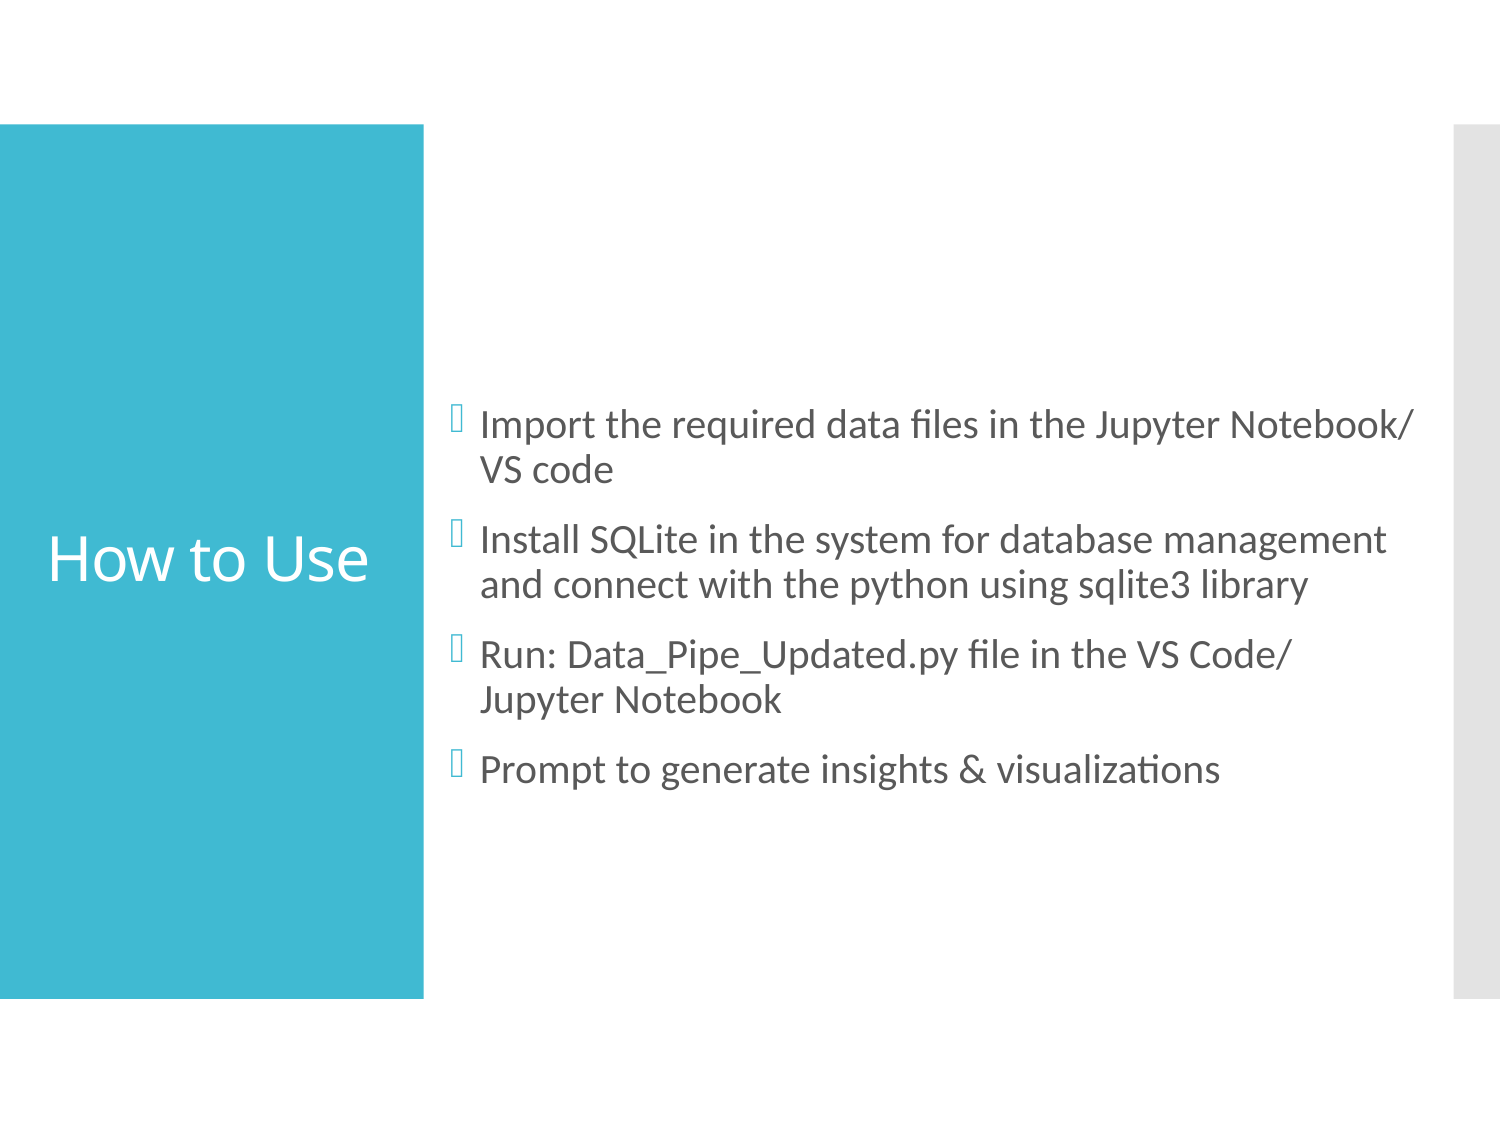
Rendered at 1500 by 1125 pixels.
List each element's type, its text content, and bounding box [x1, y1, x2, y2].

title How to Use [31, 184, 394, 940]
list Import the required data files in the Jupyter Notebook/ VS code Install SQLite in the system for database management and connect with the python using sqlite3 library Run: Data_Pipe_Updated.py file in the VS Code/ Jupyter Notebook Prompt to generate insights & visualizations [434, 141, 1440, 982]
